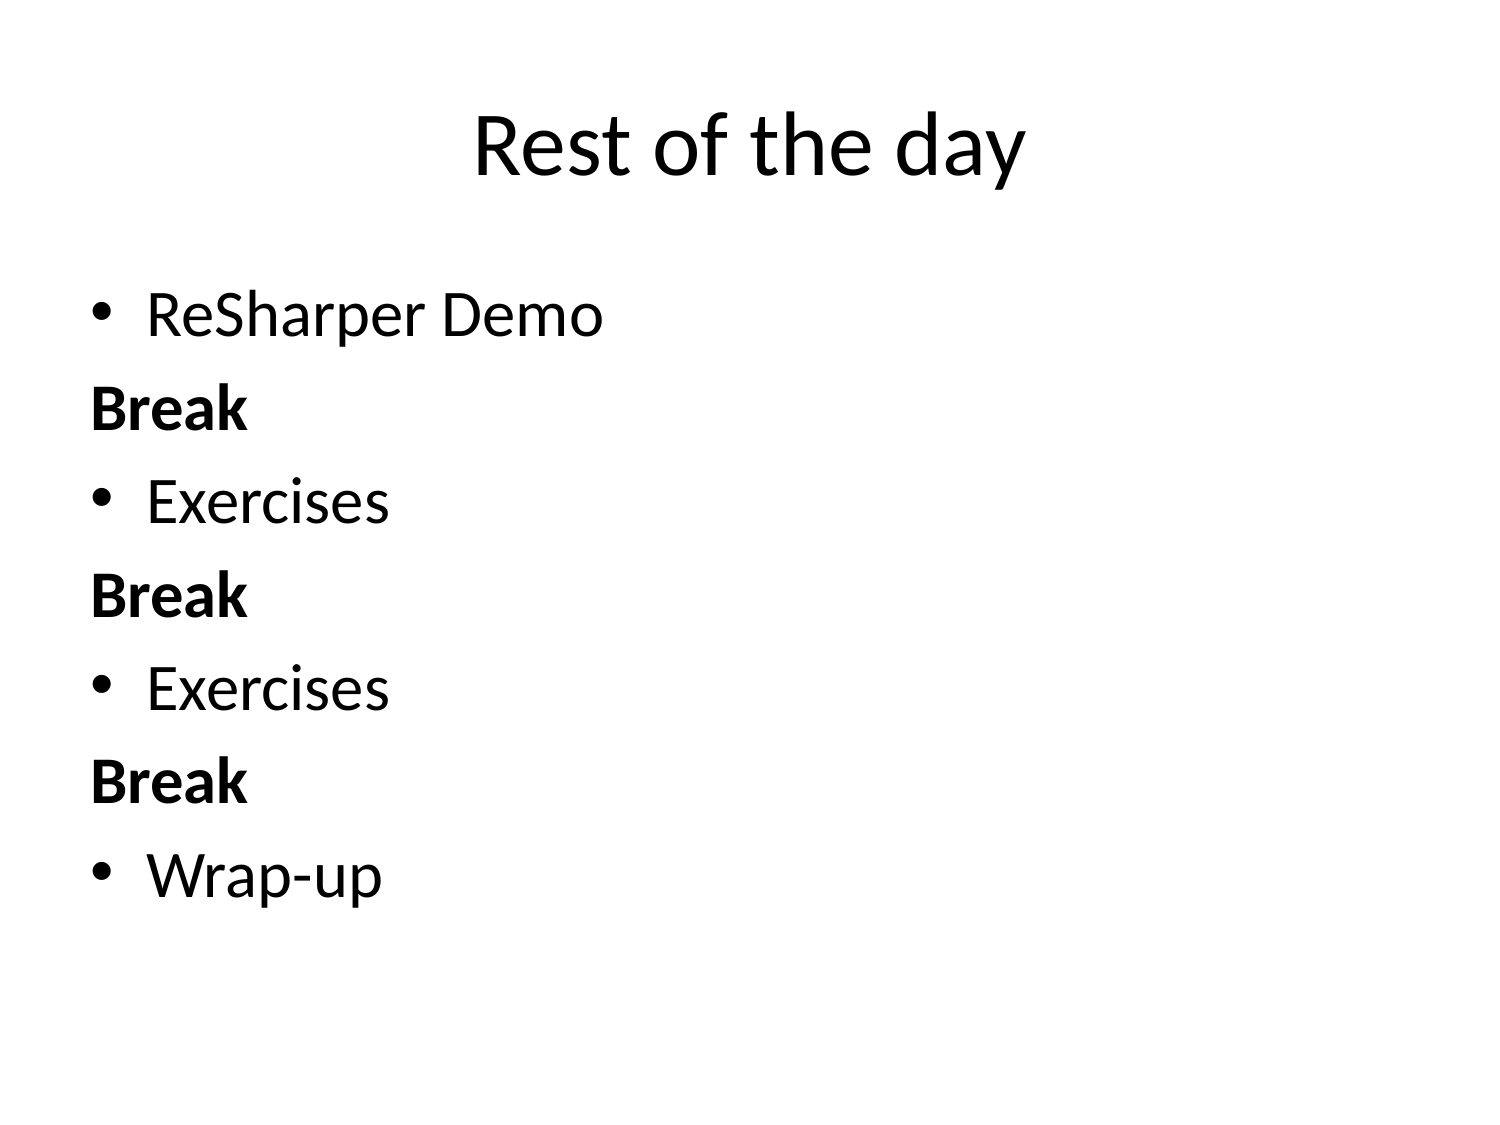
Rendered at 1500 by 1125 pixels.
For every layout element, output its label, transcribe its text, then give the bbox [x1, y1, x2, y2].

title Rest of the day [75, 45, 1425, 233]
list ReSharper Demo Break Exercises Break Exercises Break Wrap-up [75, 262, 1425, 1005]
